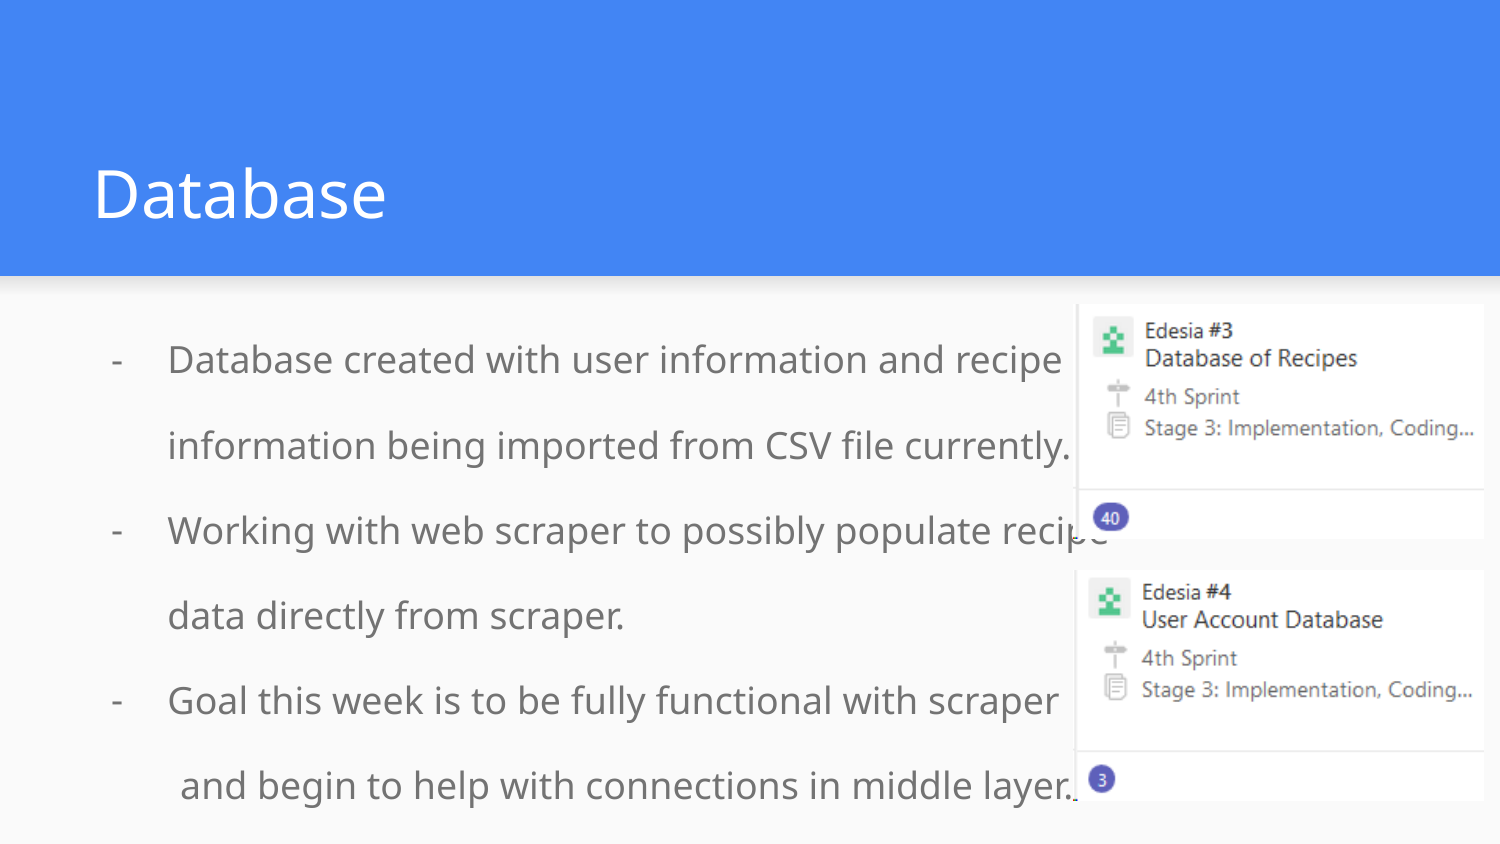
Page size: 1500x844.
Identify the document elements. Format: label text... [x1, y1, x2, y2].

title Database [77, 121, 1427, 248]
picture [1072, 304, 1485, 540]
picture [1073, 570, 1484, 801]
list Database created with user information and recipe information being imported from CSV file currently. Working with web scraper to possibly populate recipe data directly from scraper. Goal this week is to be fully functional with scraper and begin to help with connections in middle layer. [77, 314, 1427, 836]
